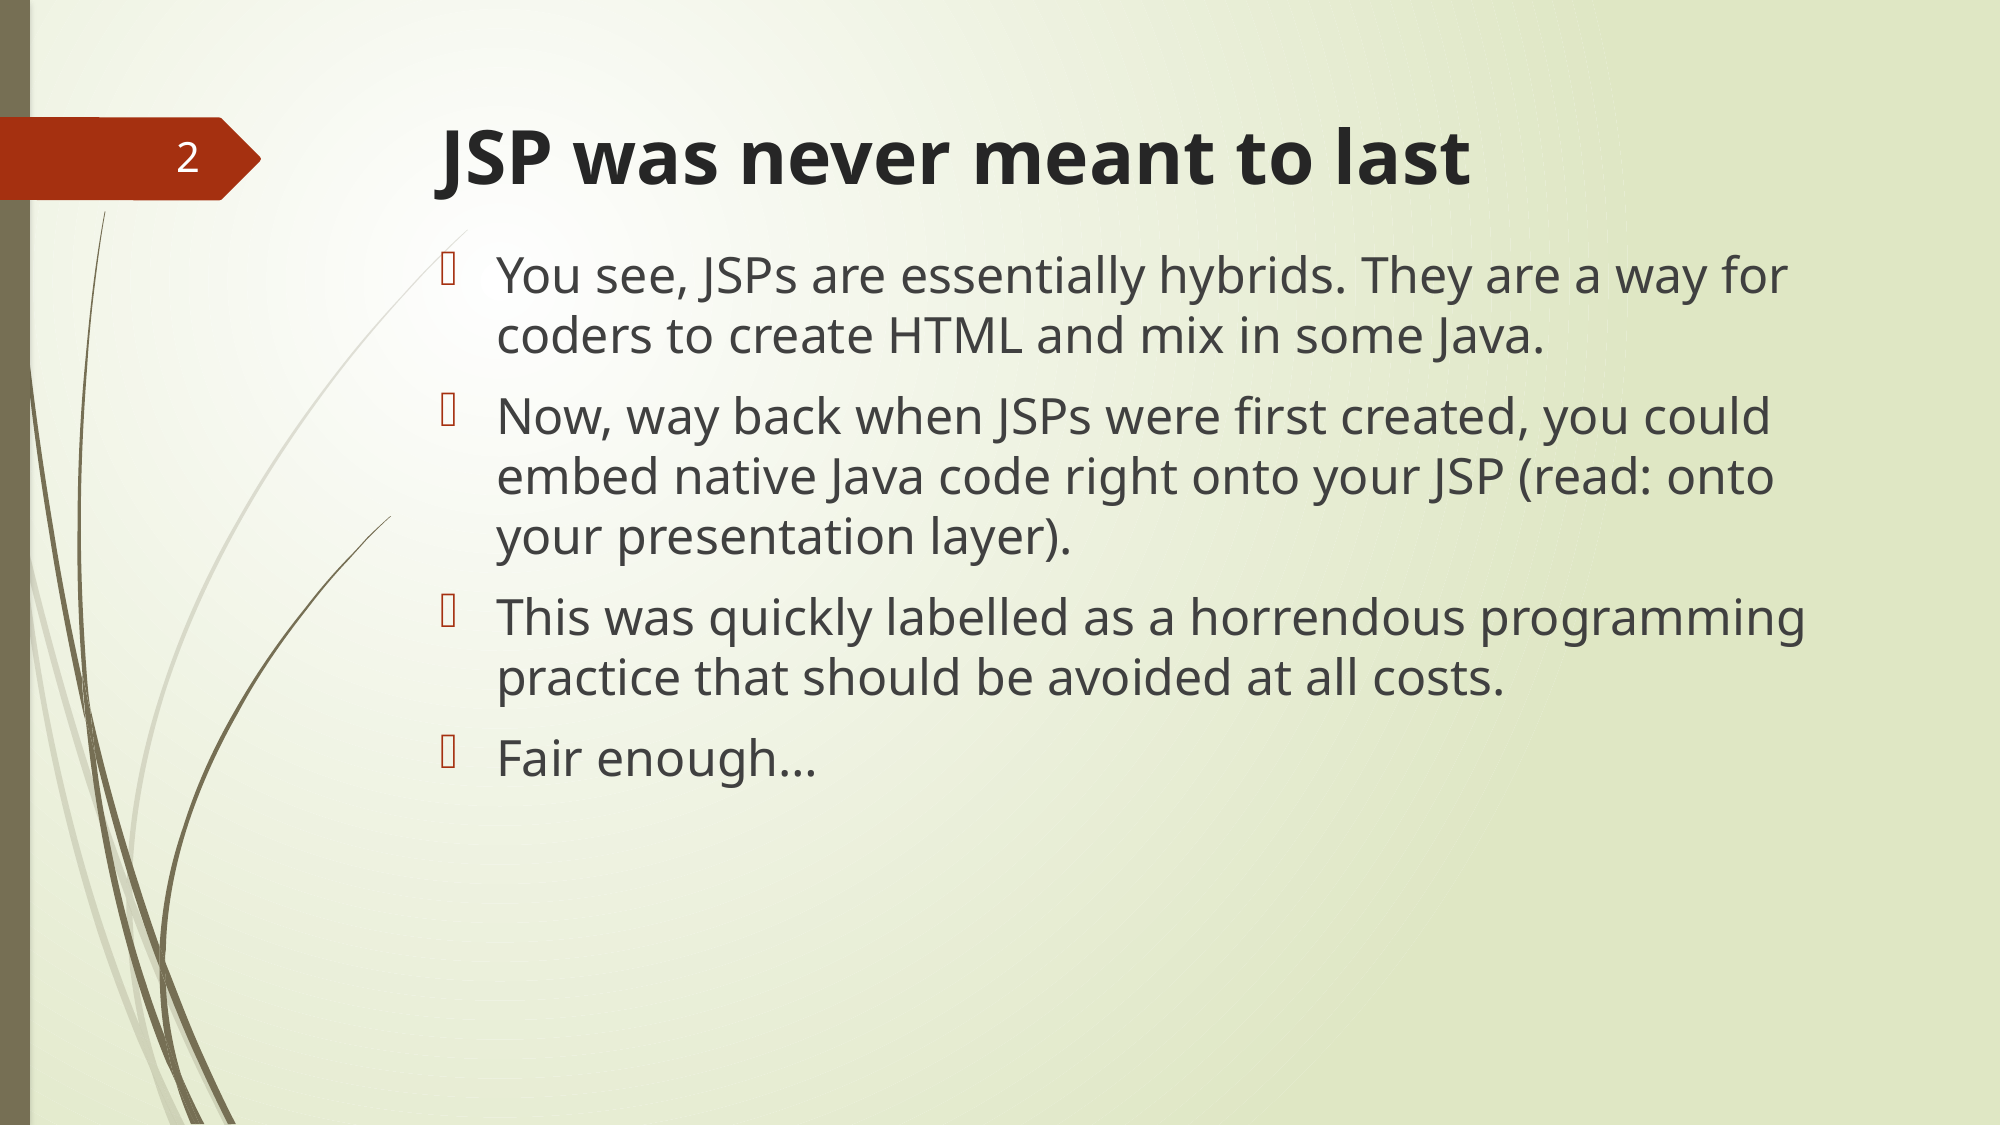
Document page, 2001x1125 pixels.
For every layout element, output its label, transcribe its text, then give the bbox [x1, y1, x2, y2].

list You see, JSPs are essentially hybrids. They are a way for coders to create HTML and mix in some Java. Now, way back when JSPs were first created, you could embed native Java code right onto your JSP (read: onto your presentation layer). This was quickly labelled as a horrendous programming practice that should be avoided at all costs. Fair enough… [424, 236, 1888, 946]
slide_number 2 [87, 129, 216, 189]
title JSP was never meant to last [425, 102, 1888, 236]
